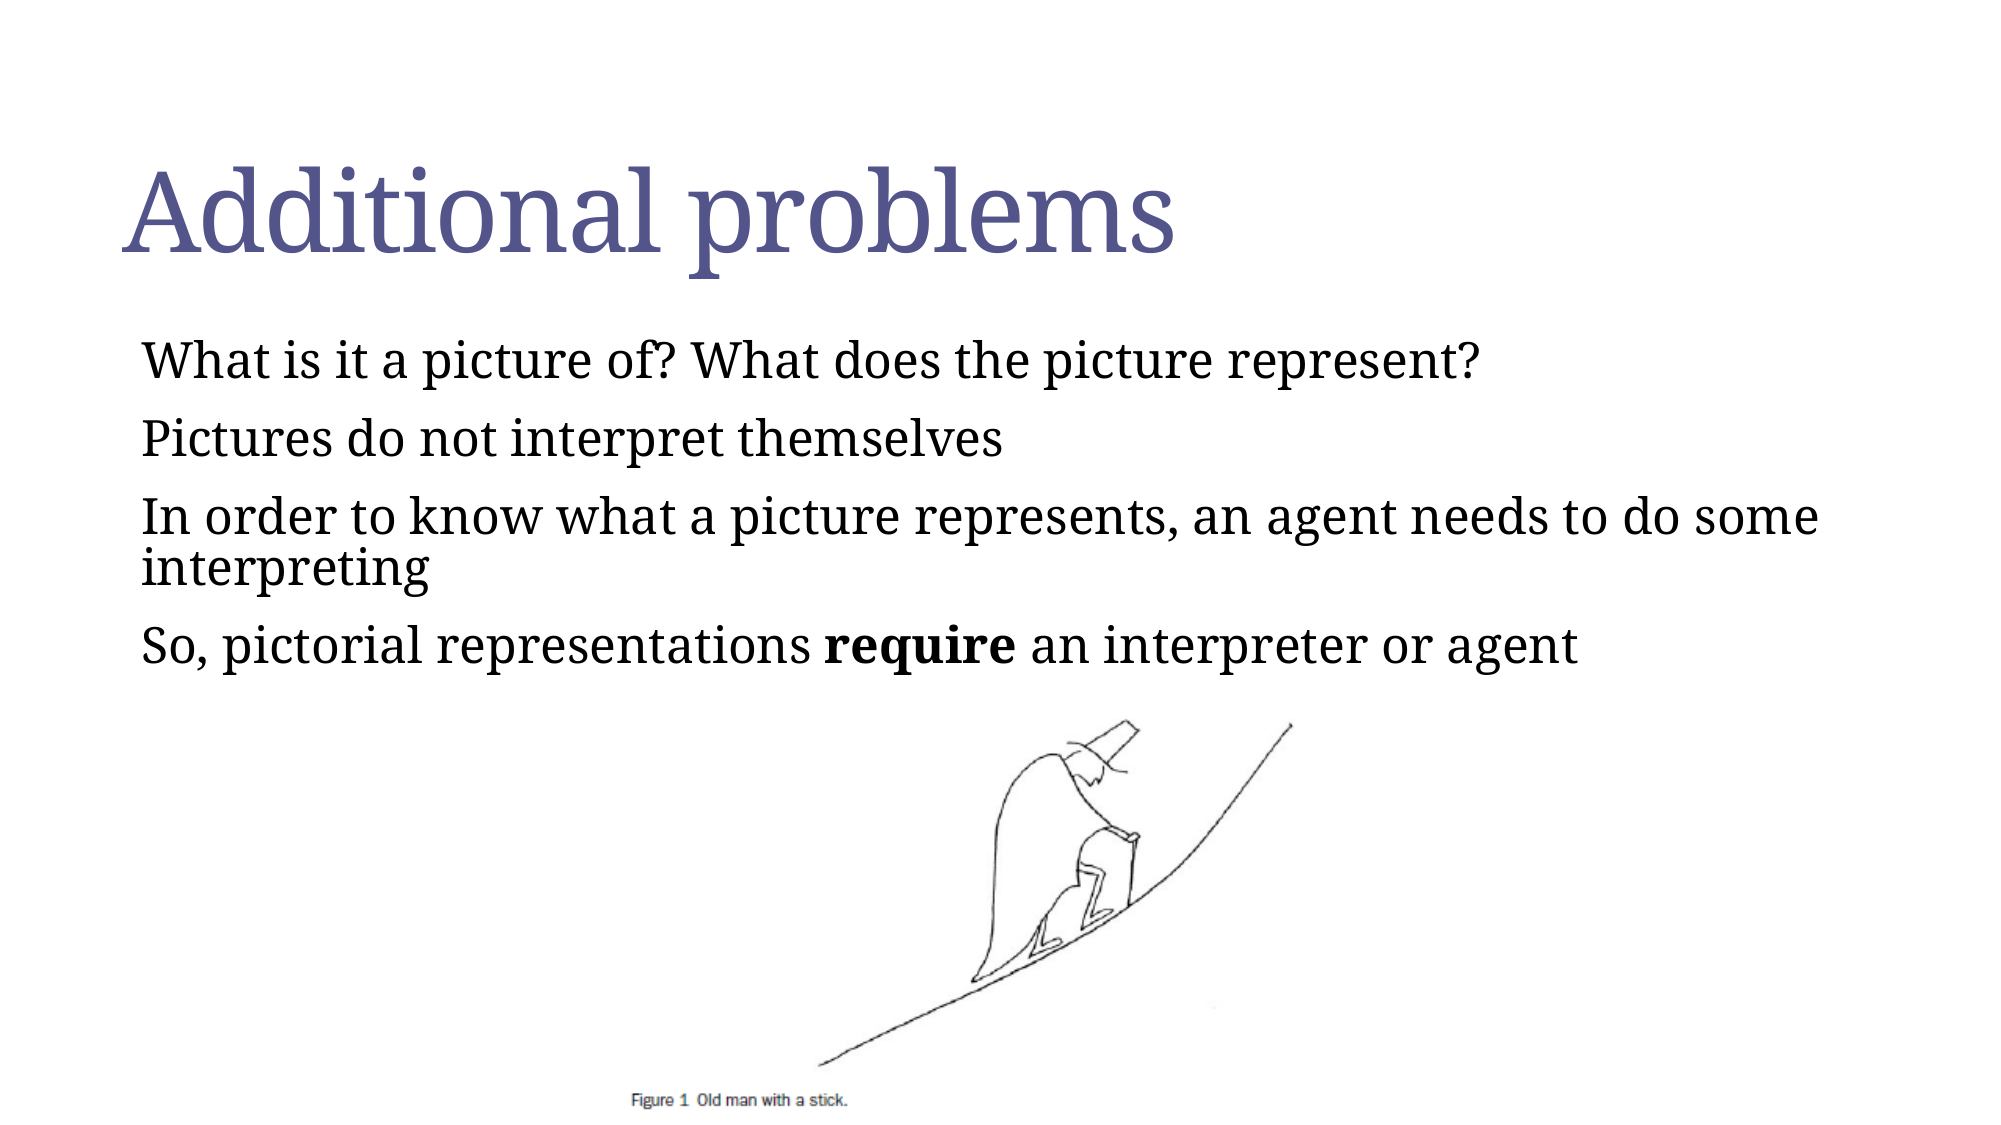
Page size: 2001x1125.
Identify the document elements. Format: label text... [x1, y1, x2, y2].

title Additional problems [107, 81, 1875, 354]
list What is it a picture of? What does the picture represent? Pictures do not interpret themselves In order to know what a picture represents, an agent needs to do some interpreting So, pictorial representations require an interpreter or agent [111, 329, 1876, 948]
picture [619, 696, 1333, 1125]
